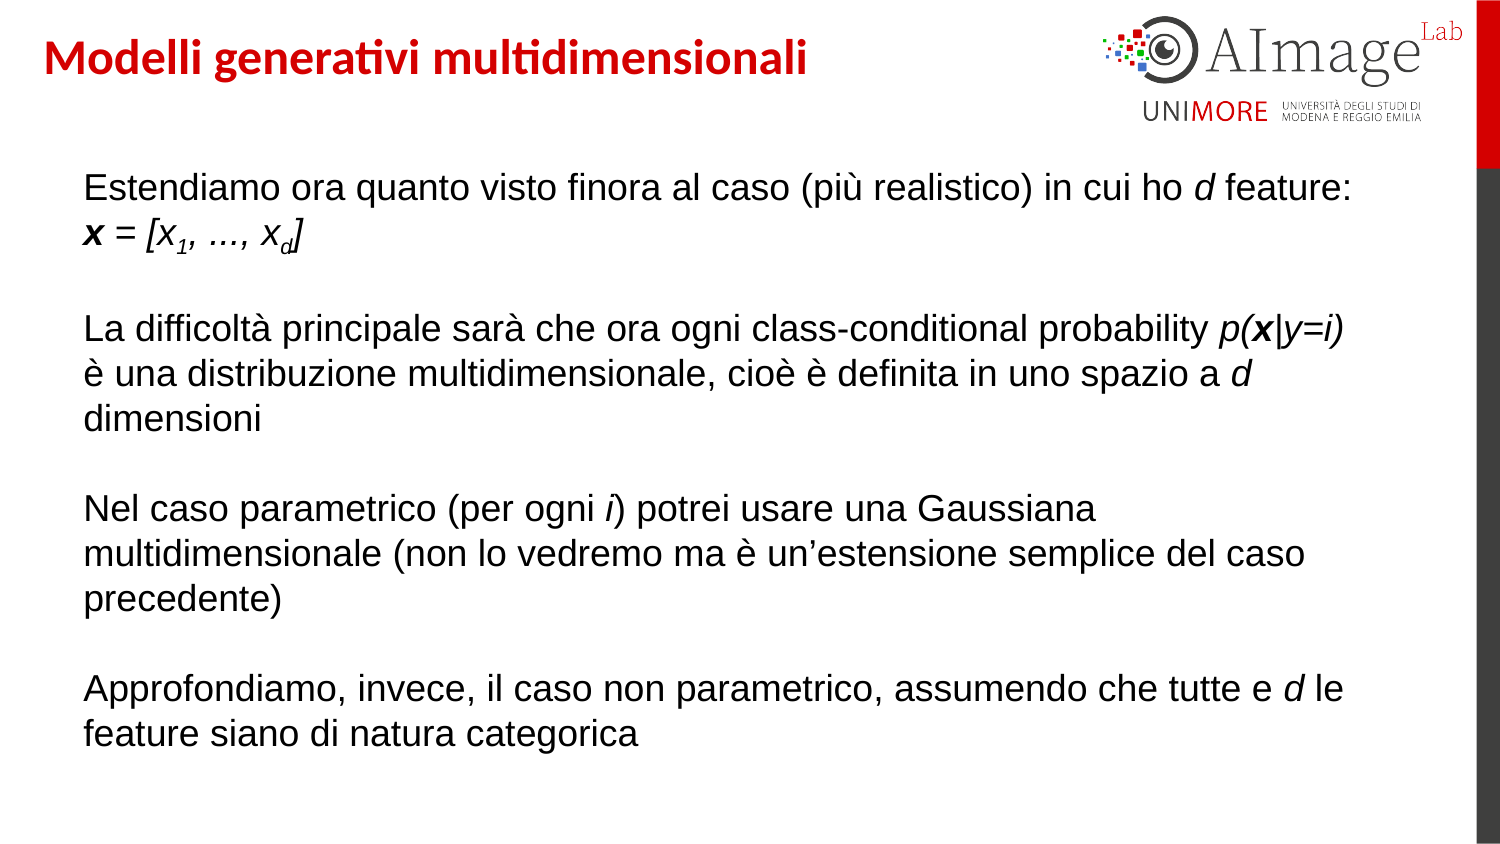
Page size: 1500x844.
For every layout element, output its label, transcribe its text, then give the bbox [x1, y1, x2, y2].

picture [1103, 16, 1464, 128]
text_box Estendiamo ora quanto visto finora al caso (più realistico) in cui ho d feature: x = [x1, ..., xd] La difficoltà principale sarà che ora ogni class-conditional probability p(x|y=i) è una distribuzione multidimensionale, cioè è definita in uno spazio a d dimensioni Nel caso parametrico (per ogni i) potrei usare una Gaussiana multidimensionale (non lo vedremo ma è un’estensione semplice del caso precedente) Approfondiamo, invece, il caso non parametrico, assumendo che tutte e d le feature siano di natura categorica [68, 147, 1389, 723]
text_box Modelli generativi multidimensionali [41, 22, 1238, 85]
